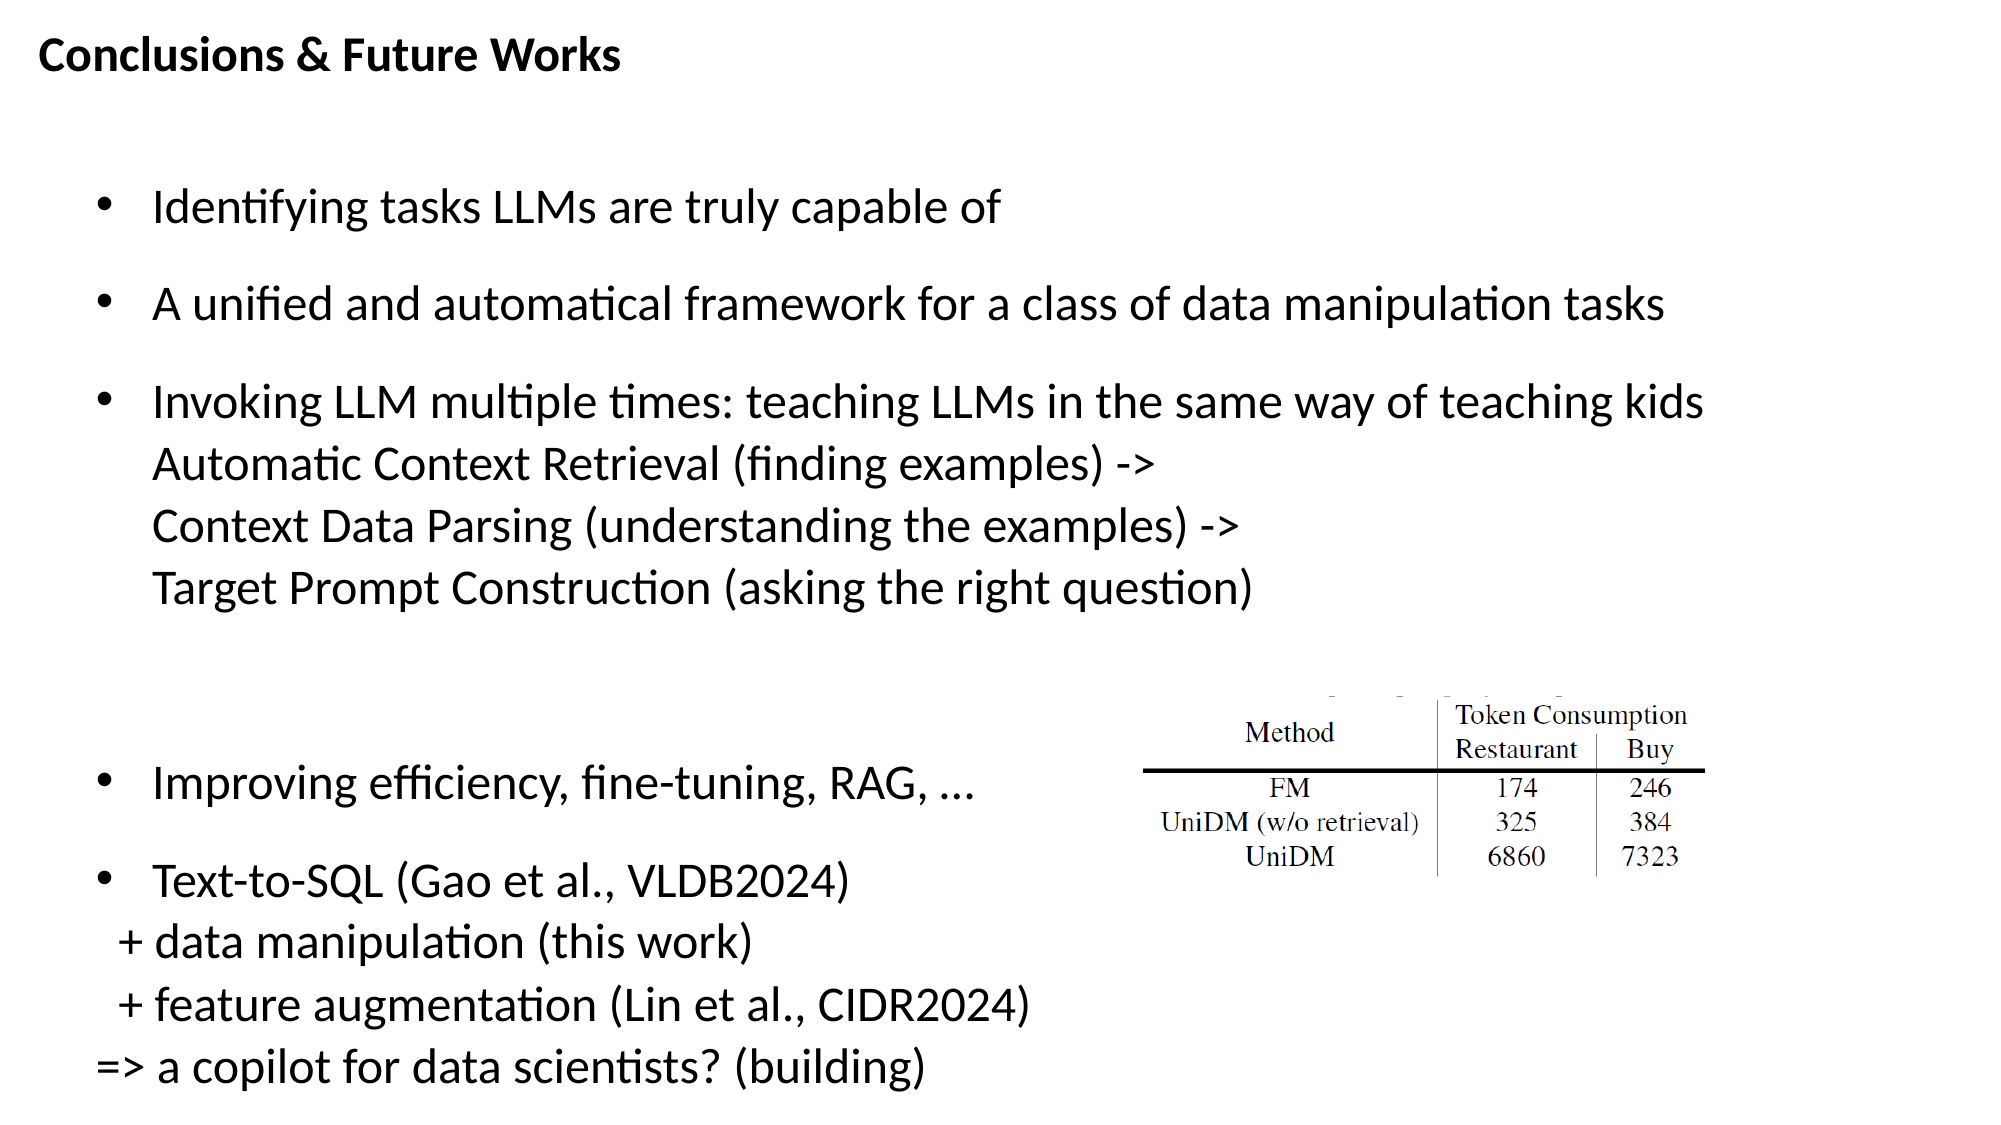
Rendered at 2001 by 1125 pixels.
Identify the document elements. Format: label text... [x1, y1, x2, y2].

picture [1140, 696, 1709, 887]
text_box Conclusions & Future Works [24, 14, 637, 90]
text_box Identifying tasks LLMs are truly capable of A unified and automatical framework for a class of data manipulation tasks Invoking LLM multiple times: teaching LLMs in the same way of teaching kids Automatic Context Retrieval (finding examples) -> Context Data Parsing (understanding the examples) -> Target Prompt Construction (asking the right question) Improving efficiency, fine-tuning, RAG, … Text-to-SQL (Gao et al., VLDB2024) + data manipulation (this work) + feature augmentation (Lin et al., CIDR2024) => a copilot for data scientists? (building) [81, 165, 1908, 1101]
